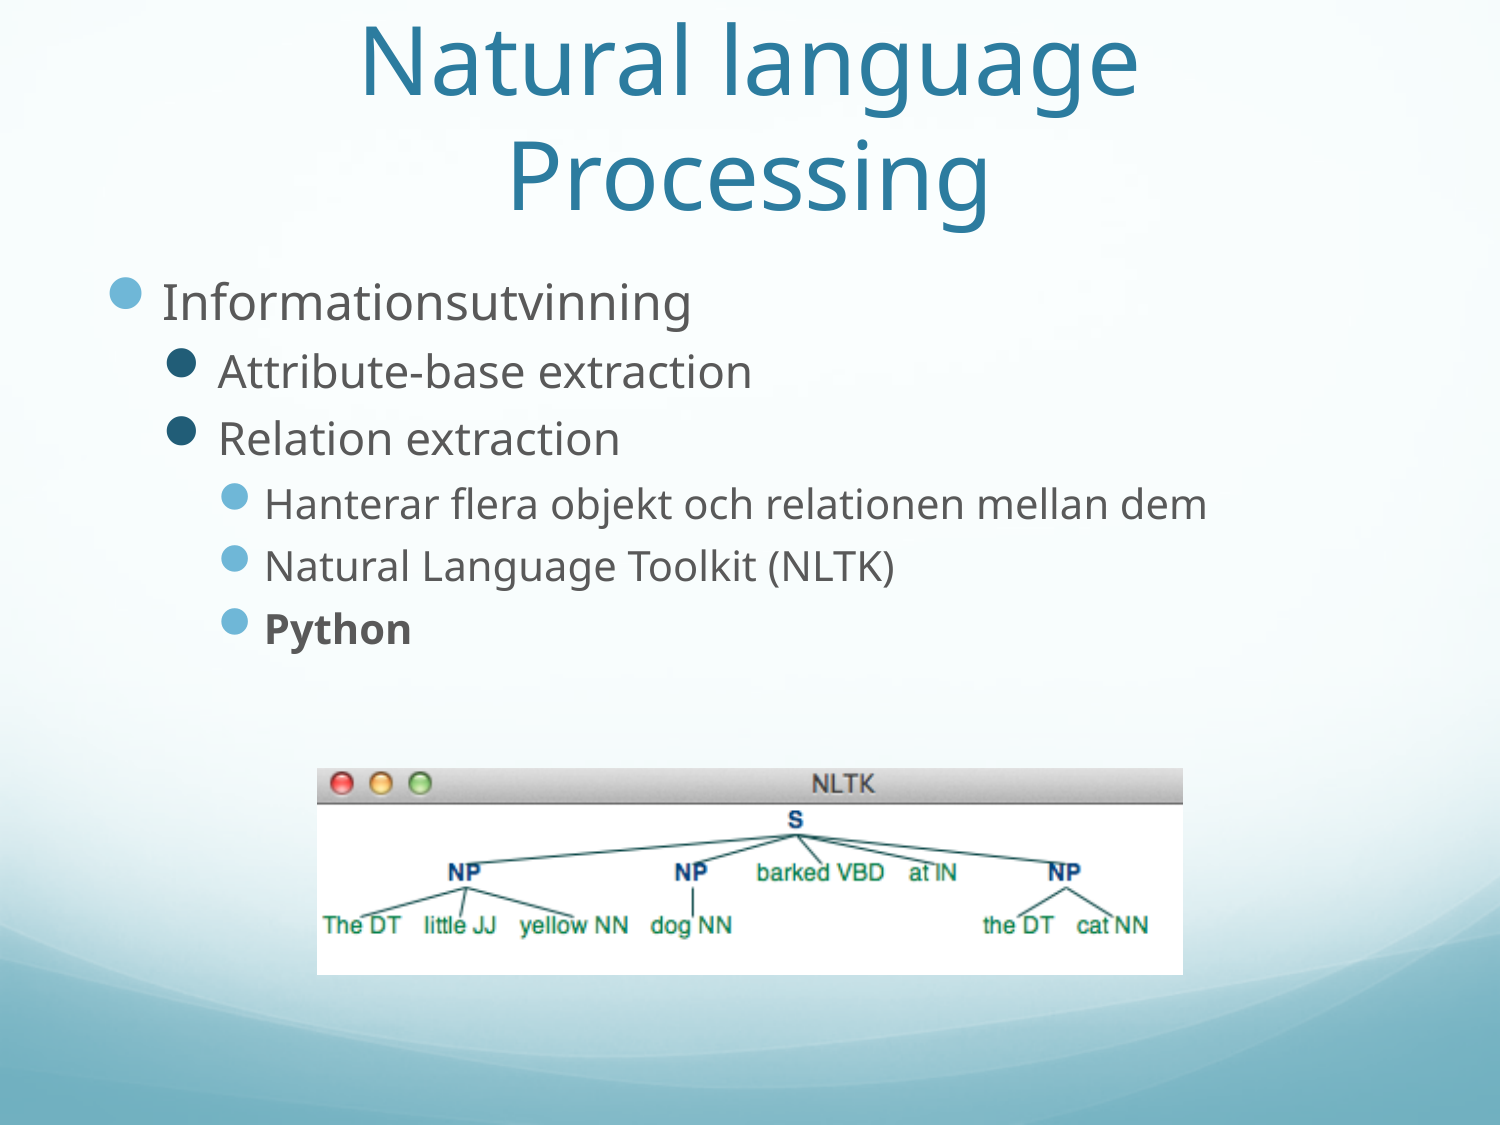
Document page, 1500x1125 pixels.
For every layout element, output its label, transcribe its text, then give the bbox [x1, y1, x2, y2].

list Informationsutvinning Attribute-base extraction Relation extraction Hanterar flera objekt och relationen mellan dem Natural Language Toolkit (NLTK) Python [90, 262, 1410, 975]
title Natural language Processing [90, 17, 1410, 237]
picture [317, 767, 1183, 976]
